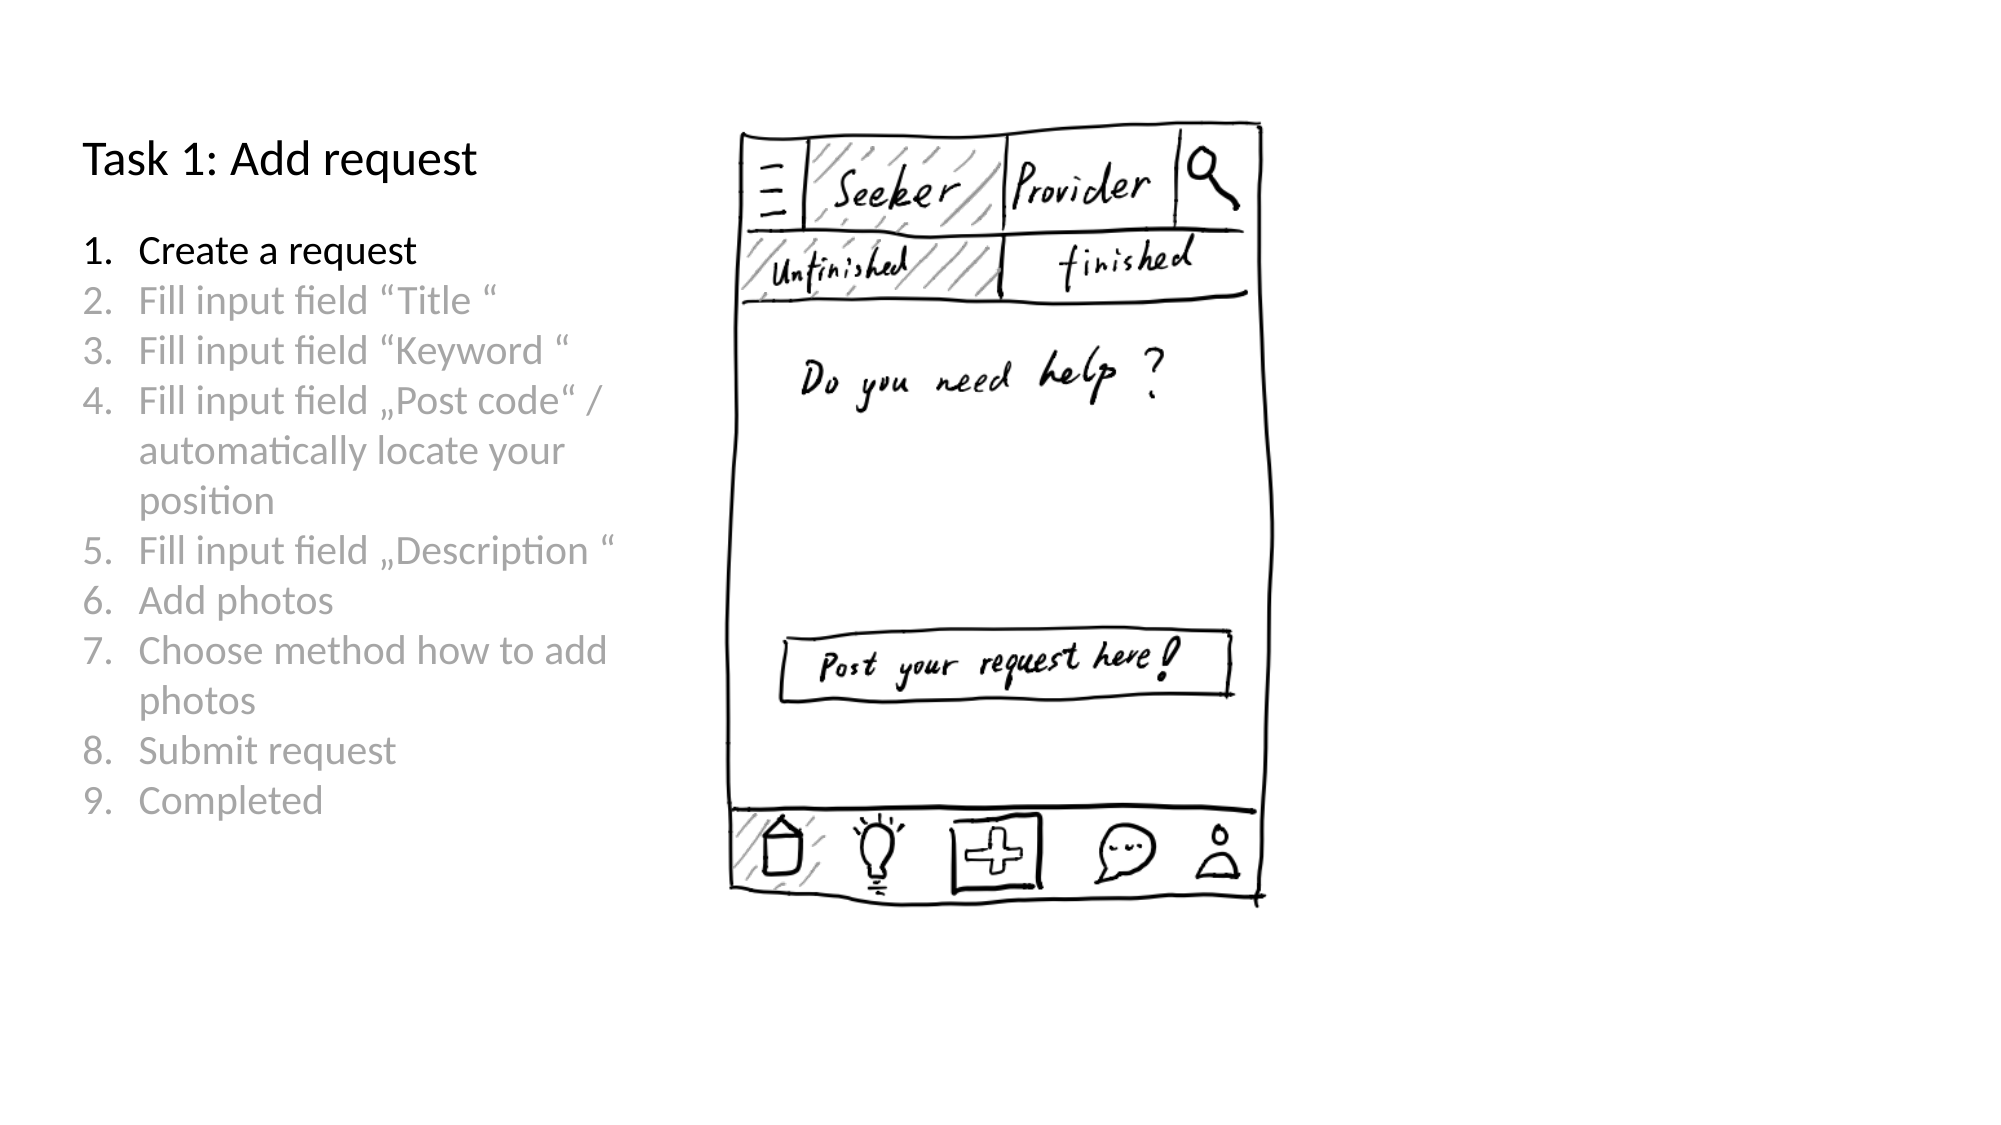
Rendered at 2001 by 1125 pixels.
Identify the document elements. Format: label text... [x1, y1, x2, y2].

picture [471, 0, 1524, 1125]
text_box Task 1: Add request [67, 118, 471, 193]
text_box Create a request Fill input field “Title “ Fill input field “Keyword “ Fill input field „Post code“ / automatically locate your position Fill input field „Description “ Add photos Choose method how to add photos Submit request Completed [67, 215, 471, 926]
